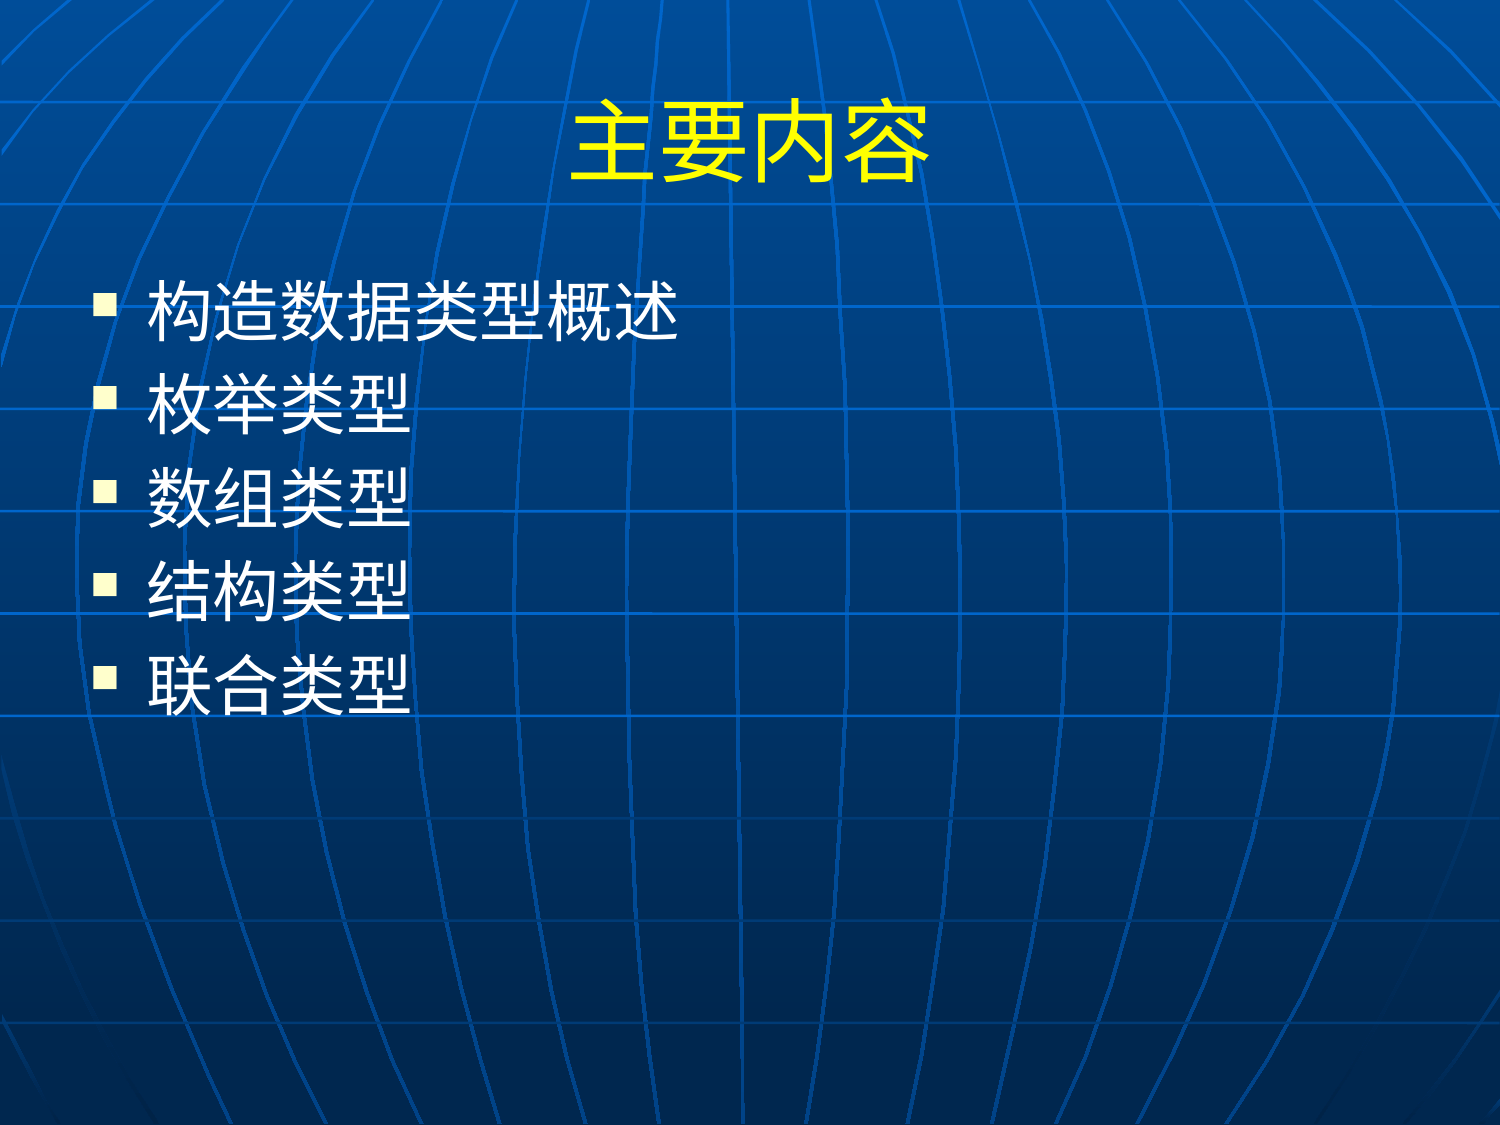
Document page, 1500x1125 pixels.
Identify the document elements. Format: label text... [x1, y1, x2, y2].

list 构造数据类型概述 枚举类型 数组类型 结构类型 联合类型 [75, 262, 1425, 1006]
title 主要内容 [75, 45, 1425, 233]
